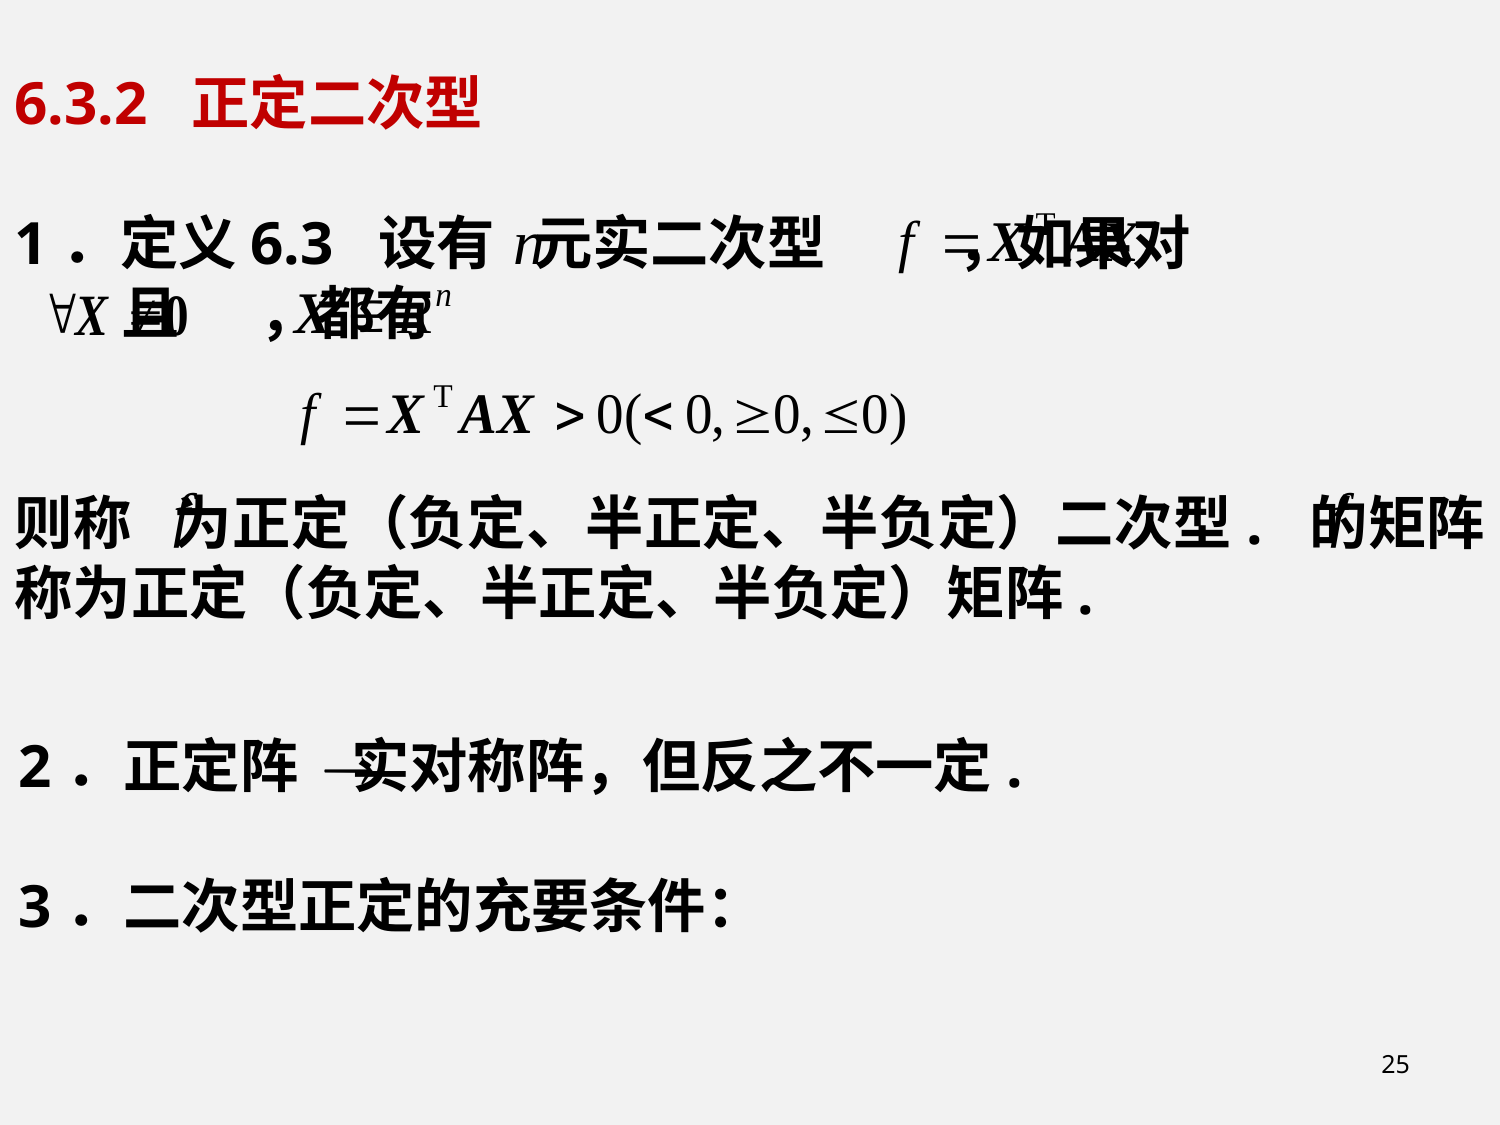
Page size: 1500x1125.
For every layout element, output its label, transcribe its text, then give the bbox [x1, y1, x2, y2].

slide_number 25 [1074, 1035, 1425, 1096]
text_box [0, 721, 1489, 1020]
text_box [0, 58, 1500, 711]
